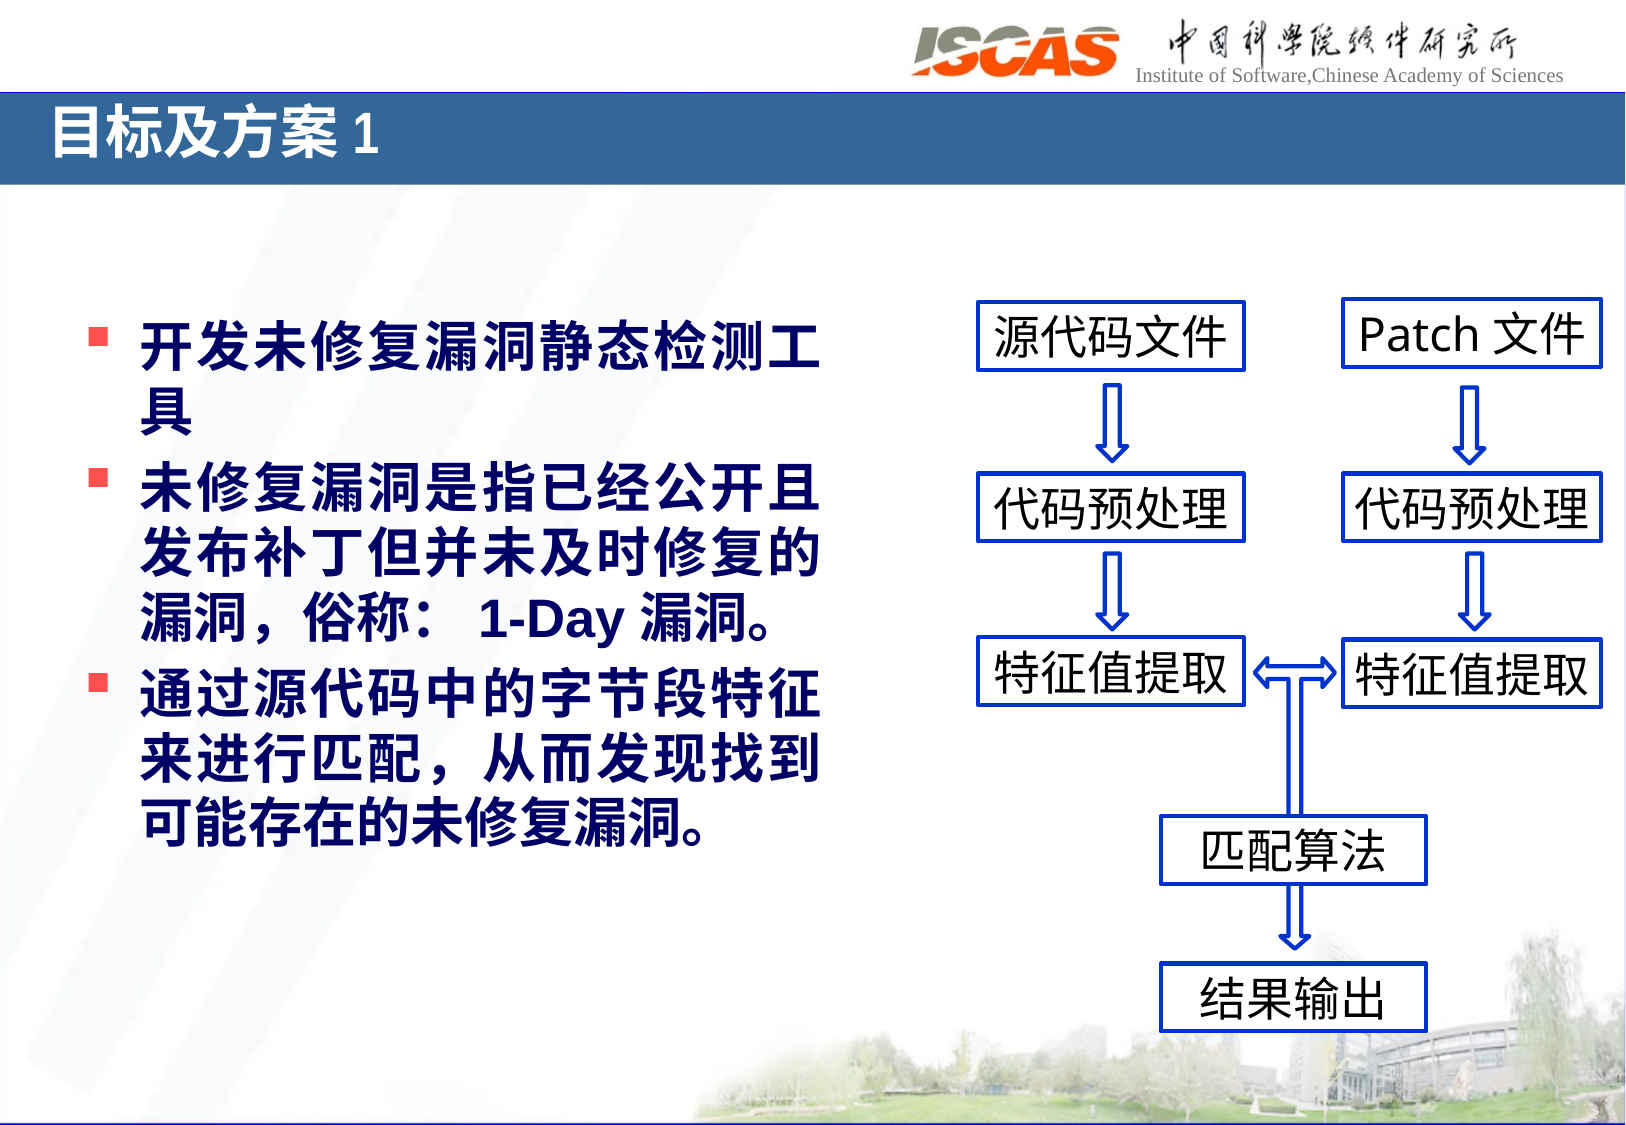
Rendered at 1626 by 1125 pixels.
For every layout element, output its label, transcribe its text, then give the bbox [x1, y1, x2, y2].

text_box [977, 298, 1601, 1032]
picture [0, 92, 1626, 1125]
title 目标及方案1 [0, 93, 1625, 185]
picture [1166, 15, 1519, 71]
picture [907, 18, 1132, 87]
list 开发未修复漏洞静态检测工具 未修复漏洞是指已经公开且发布补丁但并未及时修复的漏洞，俗称：1-Day漏洞。 通过源代码中的字节段特征来进行匹配，从而发现找到可能存在的未修复漏洞。 [68, 305, 838, 1043]
